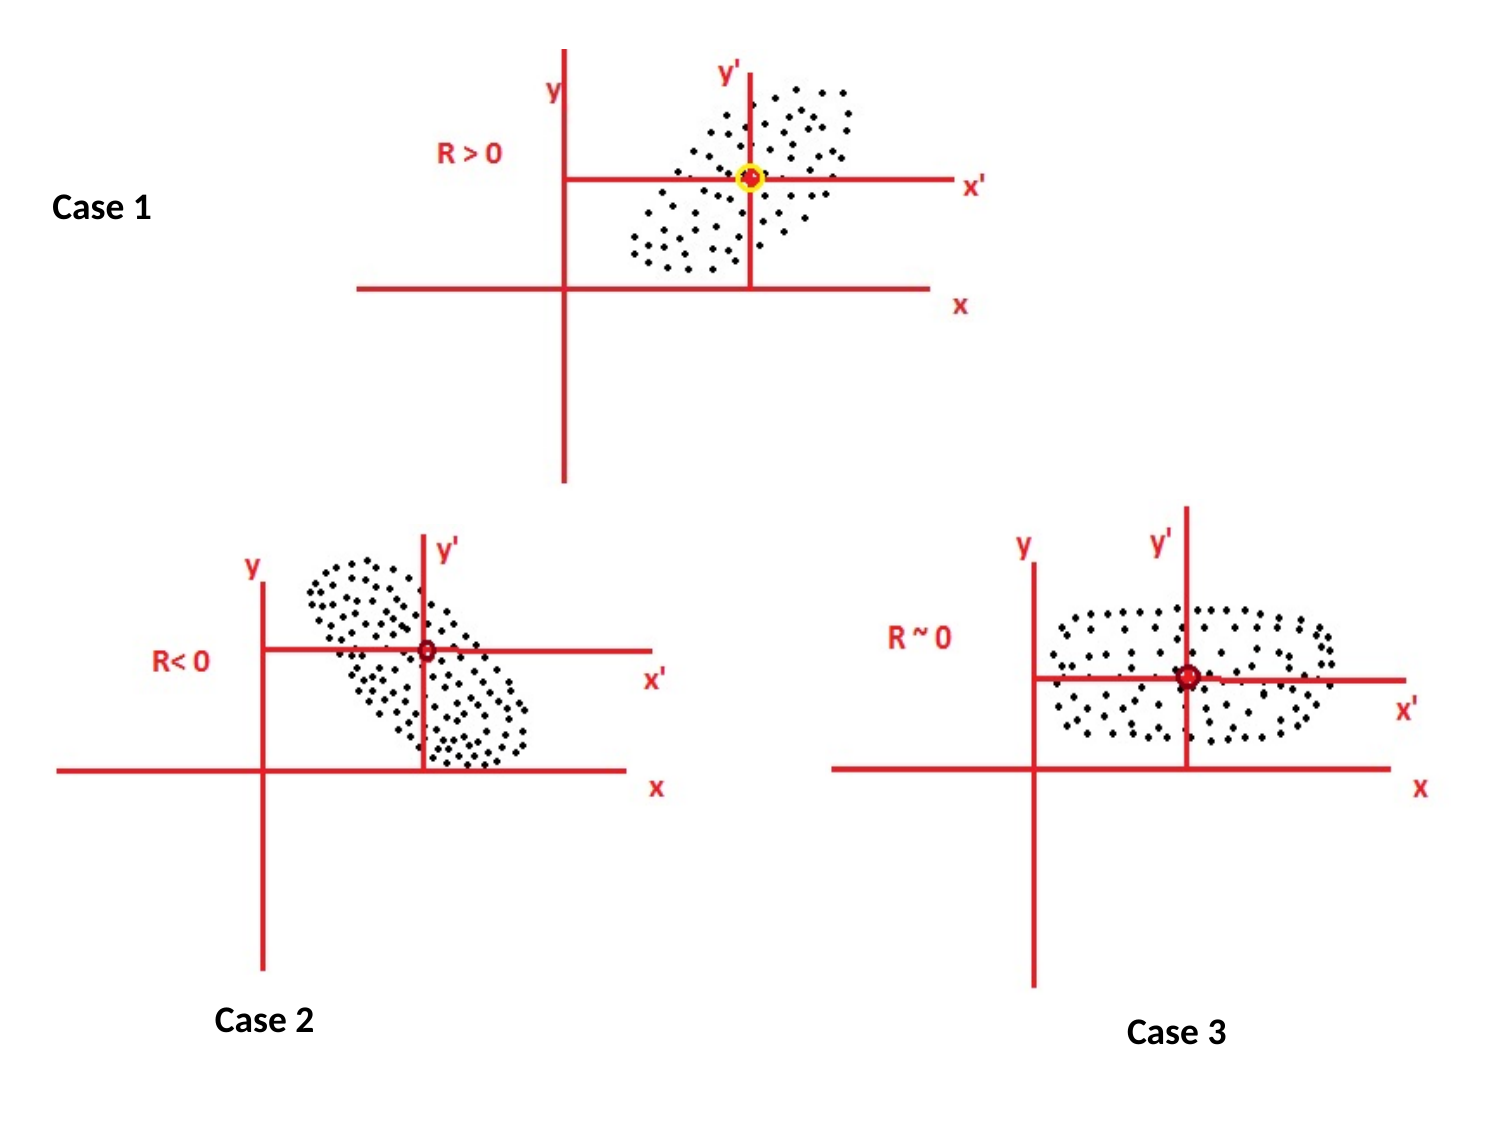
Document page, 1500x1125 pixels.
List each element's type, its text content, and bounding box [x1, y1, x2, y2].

text_box Case 2 [199, 991, 413, 1048]
picture [49, 524, 709, 982]
picture [824, 499, 1471, 1001]
text_box Case 1 [37, 174, 250, 235]
text_box Case 3 [1112, 1010, 1325, 1060]
picture [349, 49, 1001, 494]
